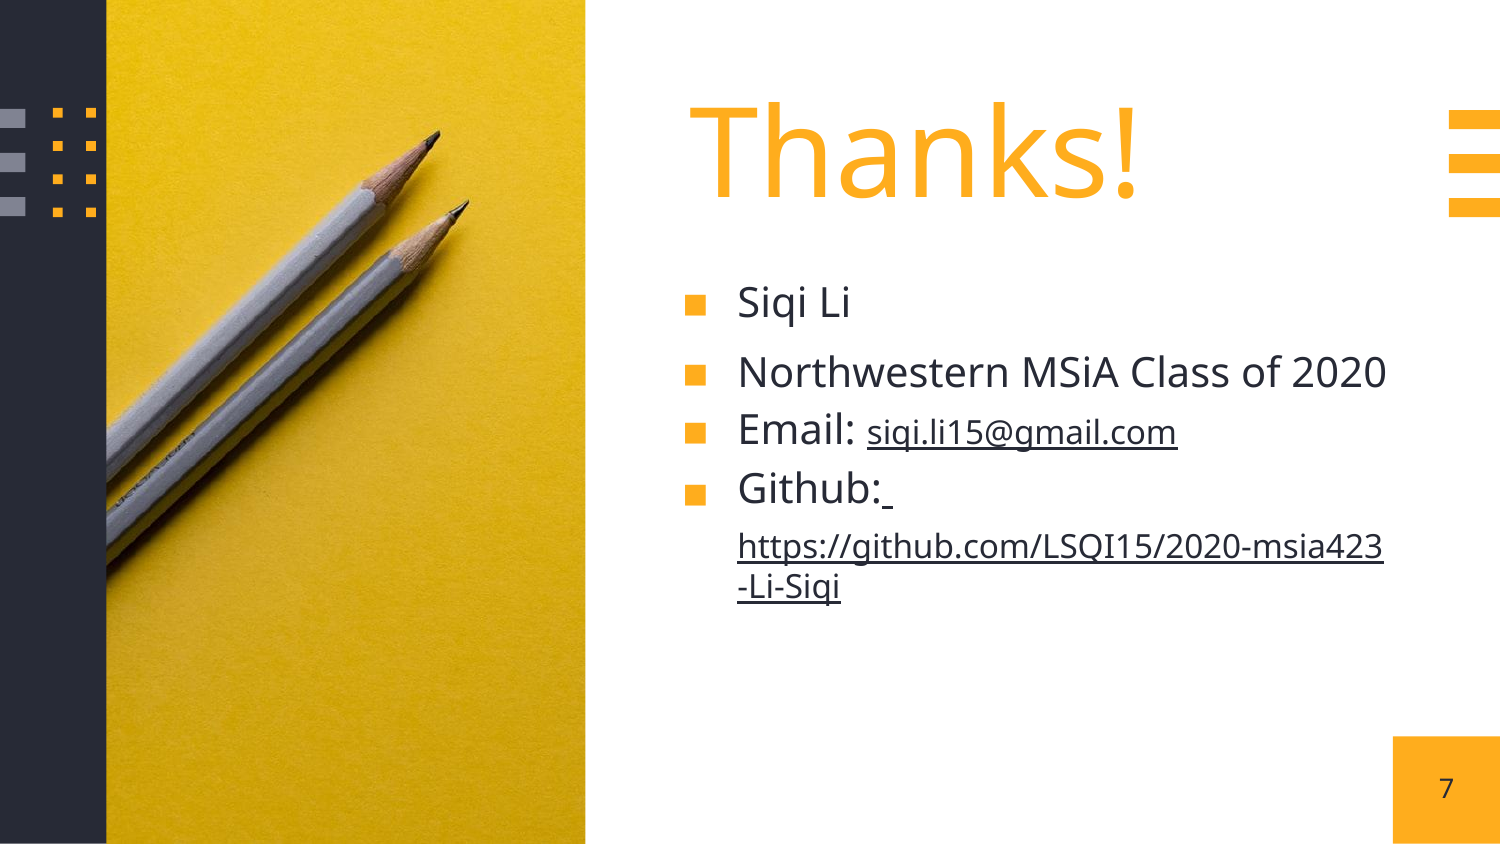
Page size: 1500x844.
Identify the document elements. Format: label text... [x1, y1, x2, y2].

picture [106, 0, 586, 844]
title Thanks! [689, 88, 1393, 226]
subtitle Siqi Li Northwestern MSiA Class of 2020 Email: siqi.li15@gmail.com Github: https://github.com/LSQI15/2020-msia423-Li-Siqi [662, 267, 1393, 576]
slide_number 7 [1392, 736, 1500, 844]
